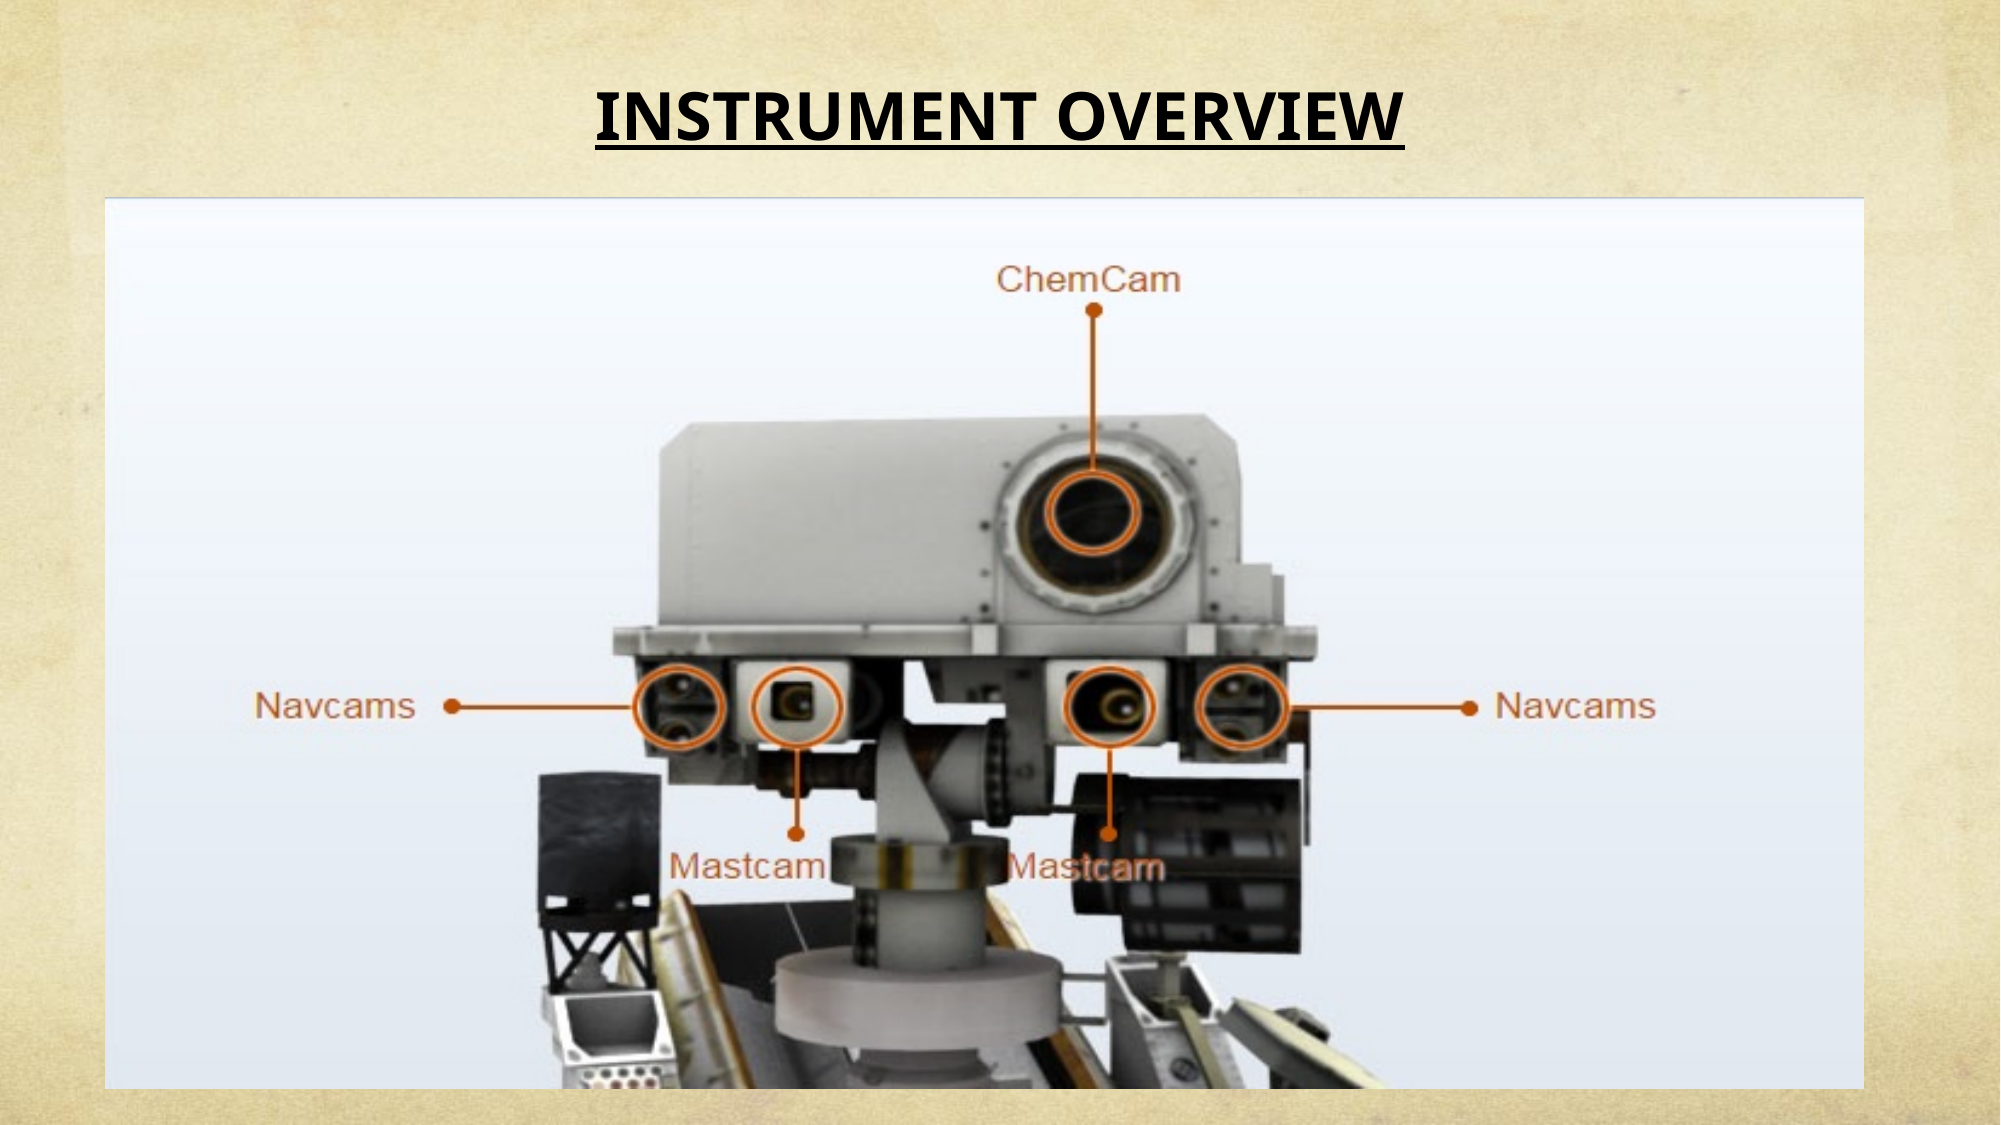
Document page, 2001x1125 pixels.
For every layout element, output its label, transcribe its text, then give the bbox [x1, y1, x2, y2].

text_box INSTRUMENT OVERVIEW [400, 66, 1601, 161]
picture [0, 0, 2001, 1125]
